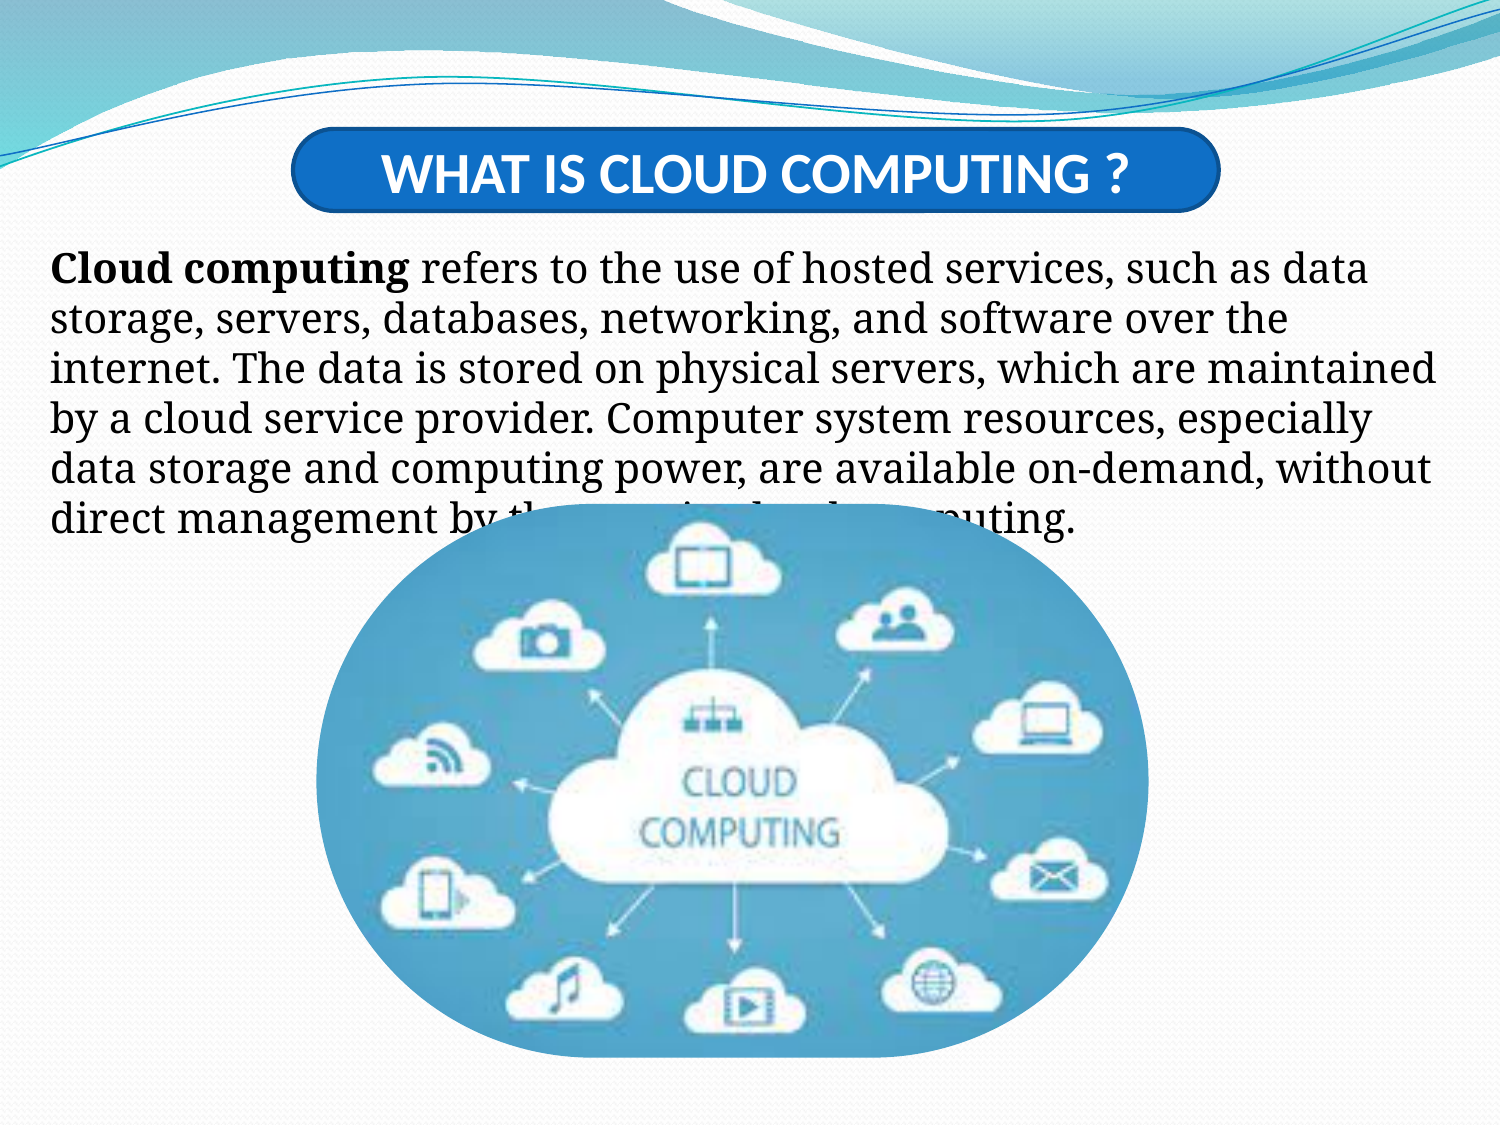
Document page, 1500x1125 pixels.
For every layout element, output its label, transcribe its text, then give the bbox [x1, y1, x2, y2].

picture [316, 503, 1149, 1058]
text_box WHAT IS CLOUD COMPUTING ? [290, 126, 1221, 214]
text_box Cloud computing refers to the use of hosted services, such as data storage, servers, databases, networking, and software over the internet. The data is stored on physical servers, which are maintained by a cloud service provider. Computer system resources, especially data storage and computing power, are available on-demand, without direct management by the user in cloud computing. [35, 234, 1477, 550]
